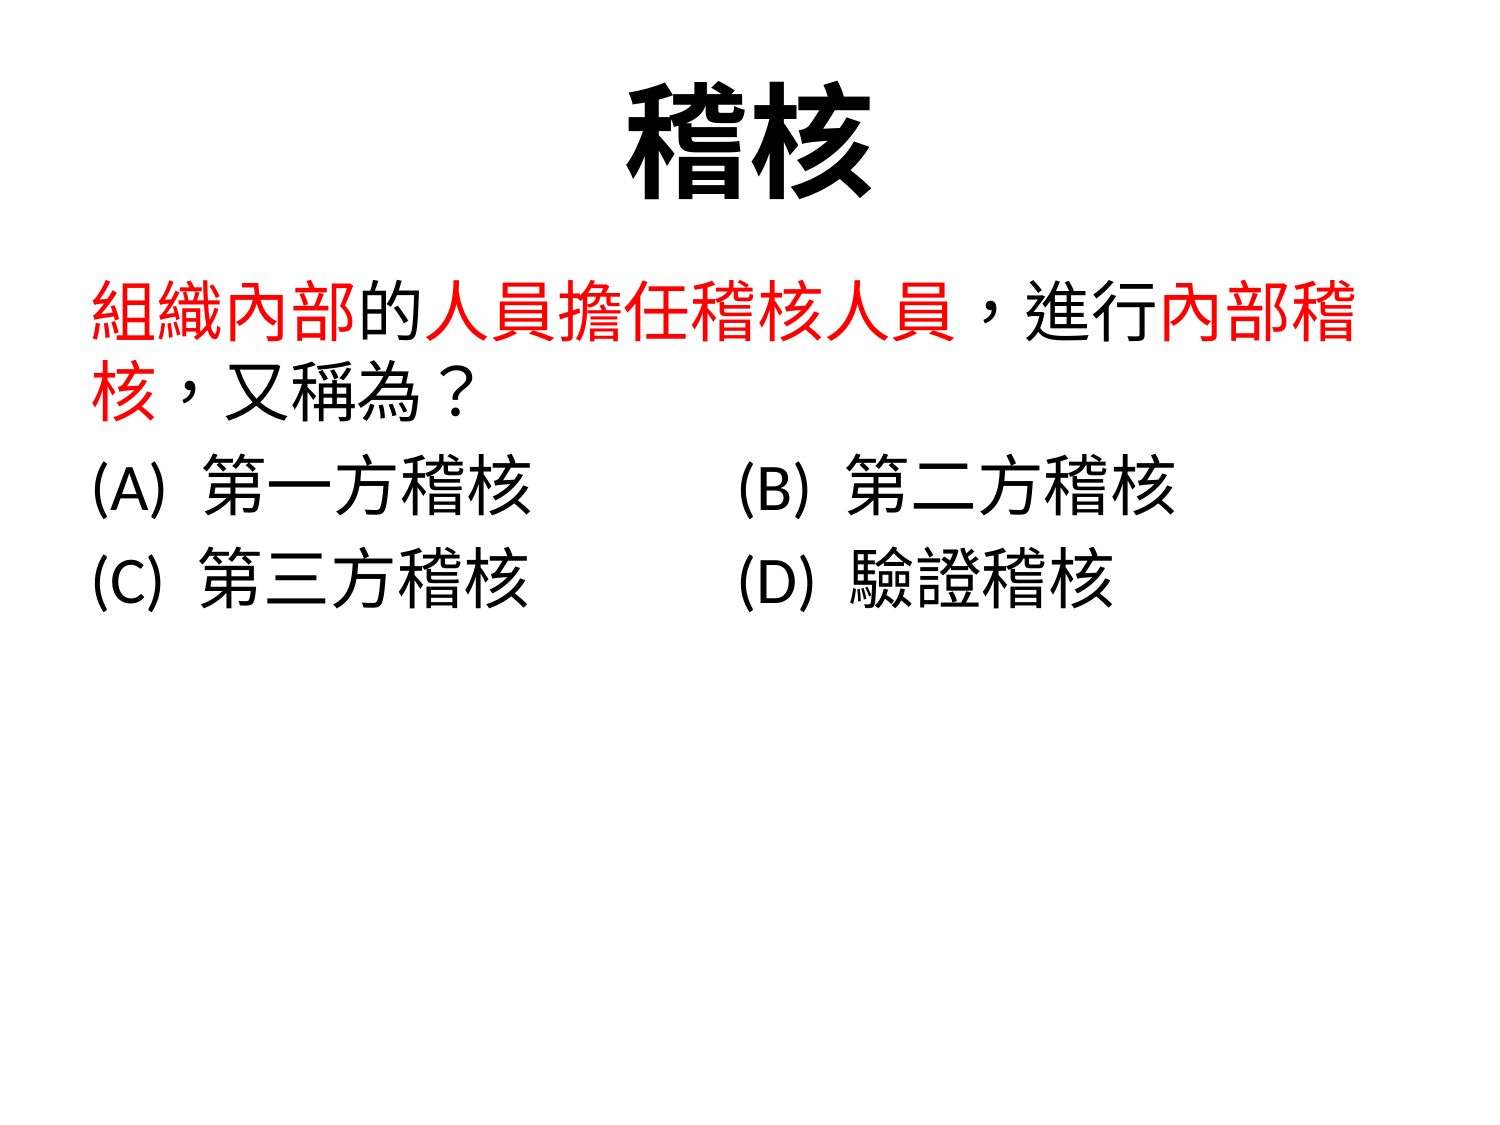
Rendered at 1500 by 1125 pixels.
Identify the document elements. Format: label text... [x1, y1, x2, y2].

list 組織內部的人員擔任稽核人員，進行內部稽核，又稱為？ (A) 第一方稽核 (B) 第二方稽核 (C) 第三方稽核 (D) 驗證稽核 [75, 262, 1425, 1005]
title 稽核 [75, 45, 1425, 233]
